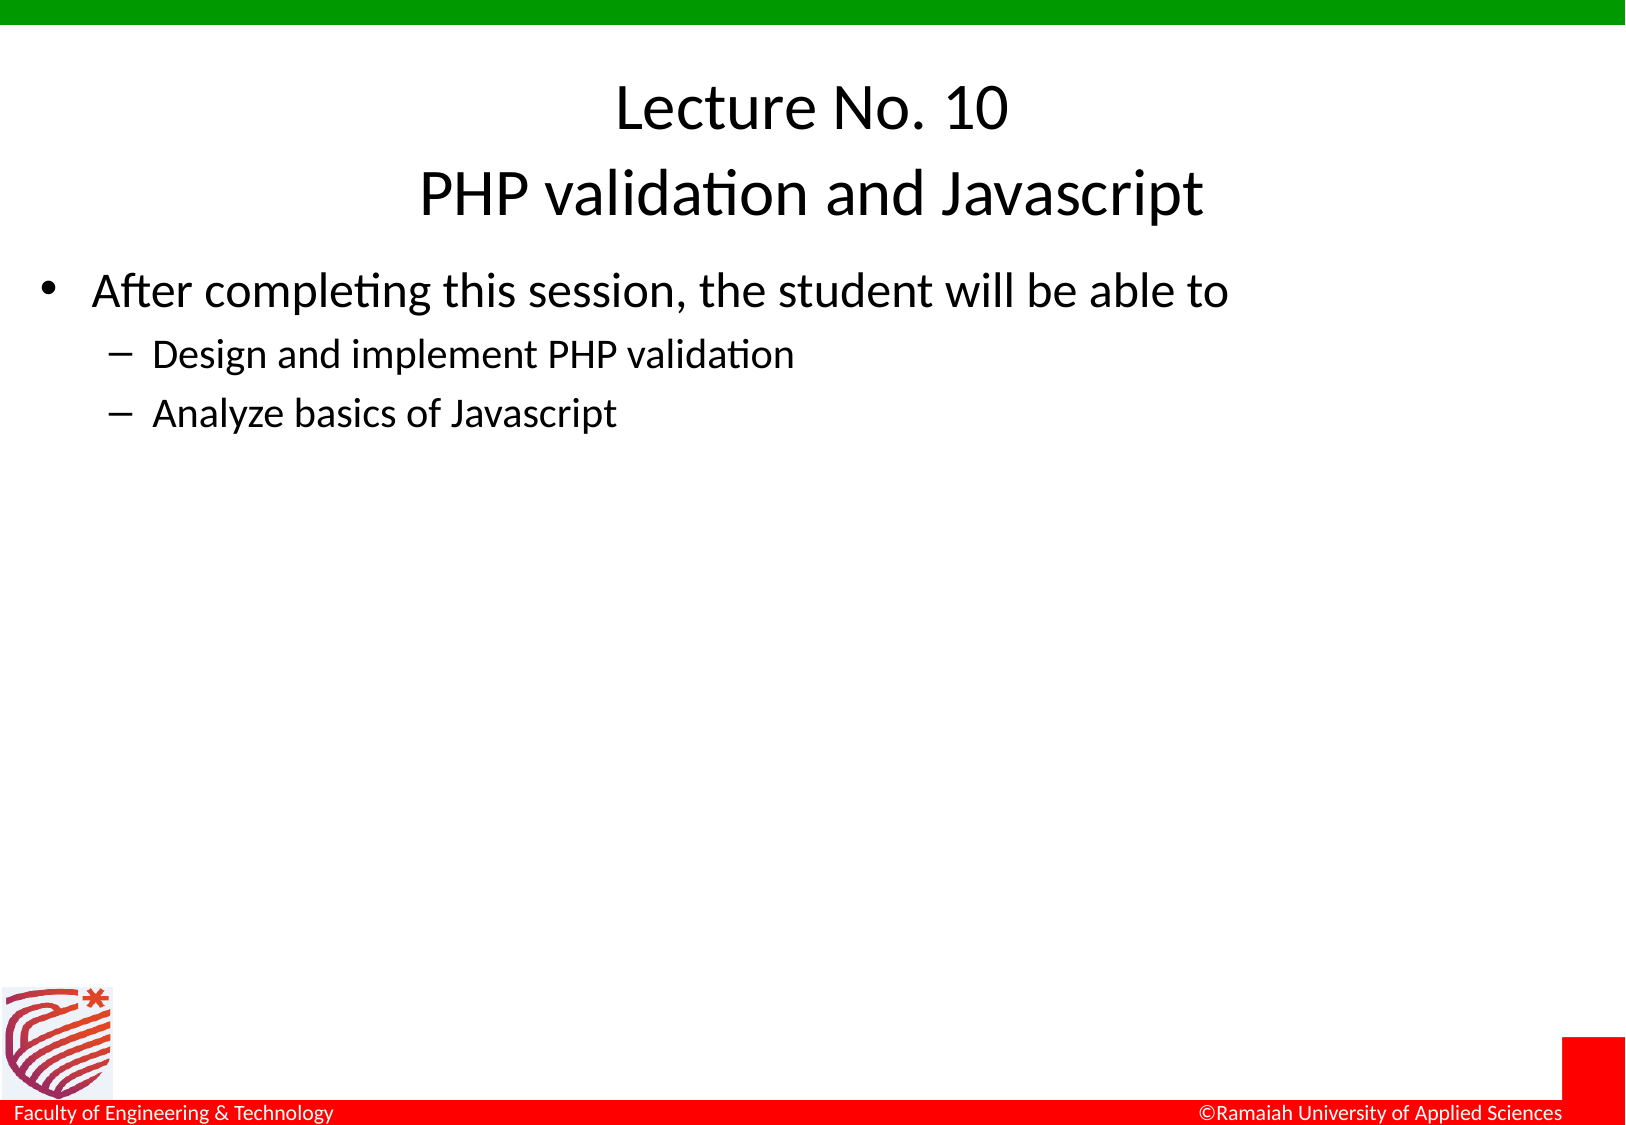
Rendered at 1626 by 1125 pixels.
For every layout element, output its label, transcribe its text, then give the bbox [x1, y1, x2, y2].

list After completing this session, the student will be able to Design and implement PHP validation Analyze basics of Javascript [24, 249, 1600, 1093]
title Lecture No. 10 PHP validation and Javascript [24, 50, 1600, 155]
picture [2, 987, 113, 1100]
